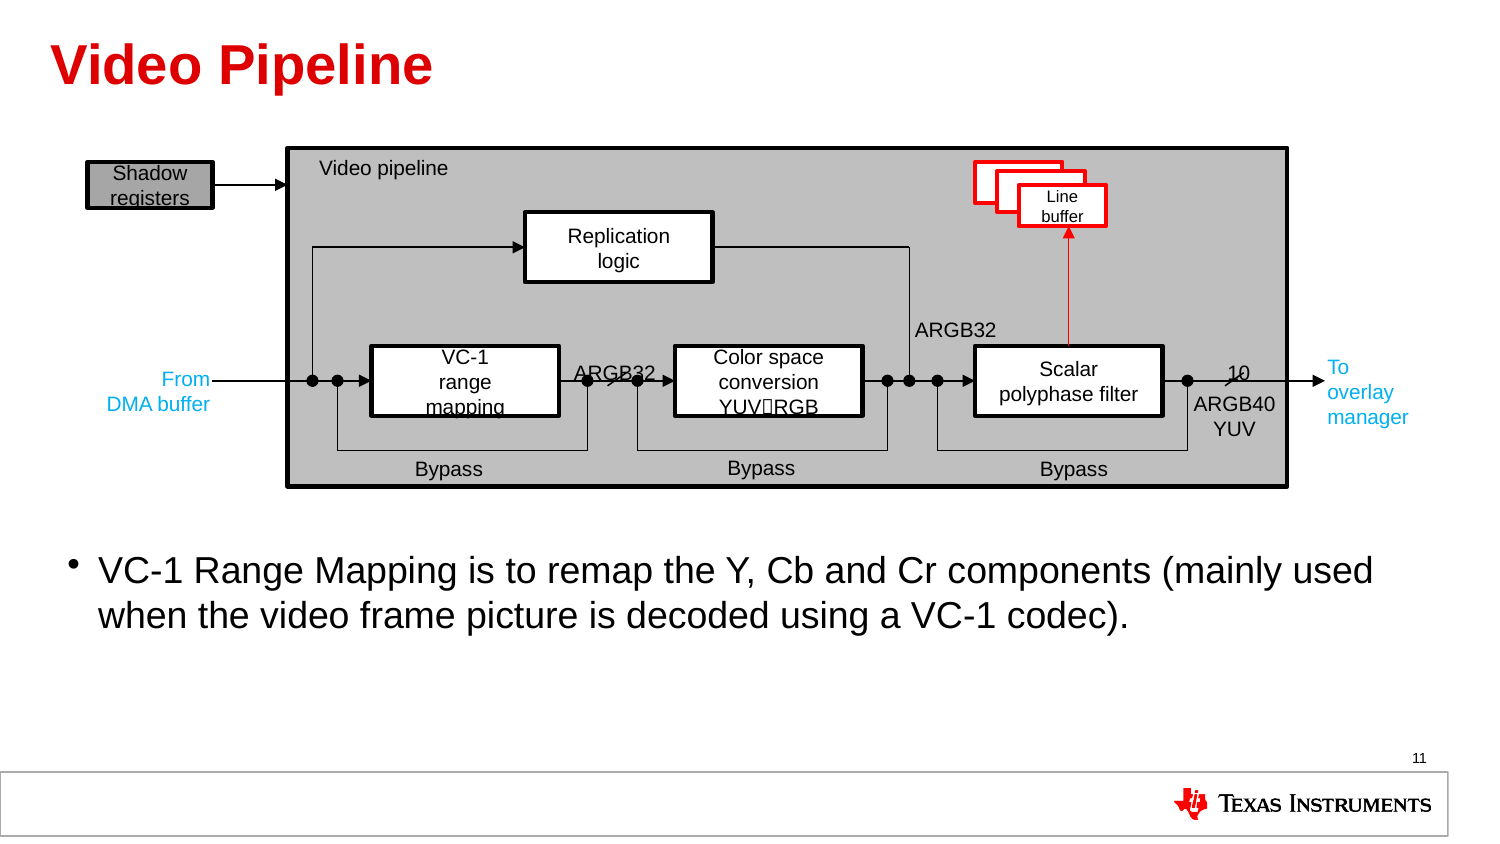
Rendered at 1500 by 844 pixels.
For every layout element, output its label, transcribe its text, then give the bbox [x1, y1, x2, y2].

list VC-1 Range Mapping is to remap the Y, Cb and Cr components (mainly used when the video frame picture is decoded using a VC-1 codec). [54, 127, 1444, 737]
picture [1174, 788, 1431, 820]
slide_number 11 [1261, 742, 1440, 769]
title Video Pipeline [37, 17, 1426, 119]
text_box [87, 147, 1438, 490]
